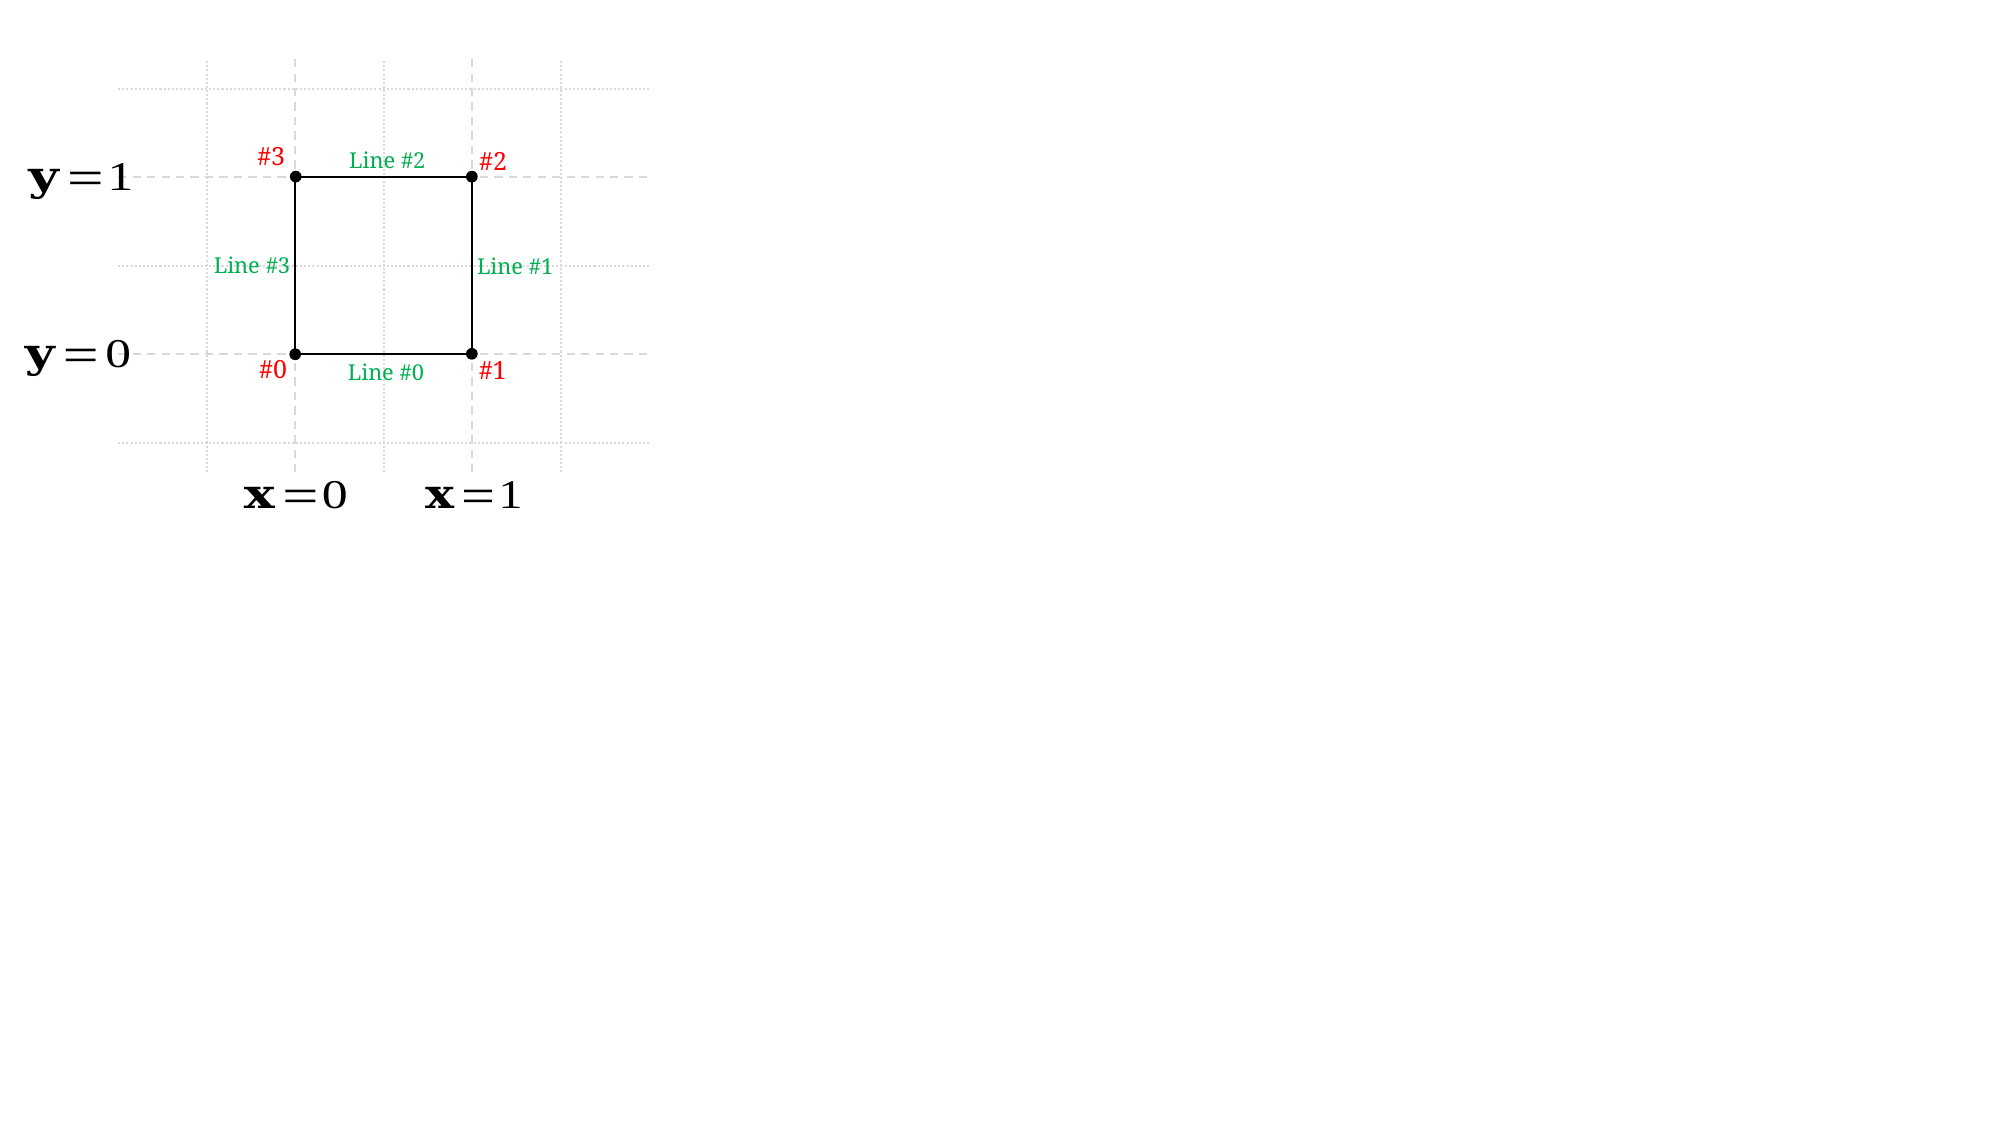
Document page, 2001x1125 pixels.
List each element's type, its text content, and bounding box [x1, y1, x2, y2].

text_box [465, 178, 472, 184]
text_box Line #3 [213, 266, 291, 279]
text_box Line #2 [349, 146, 383, 173]
text_box [465, 355, 472, 361]
text_box [473, 169, 479, 177]
text_box #2 [479, 145, 508, 176]
text_box [296, 347, 303, 354]
text_box [288, 347, 295, 354]
text_box [296, 169, 303, 177]
text_box #3 [257, 140, 286, 171]
text_box Line #3 [213, 251, 291, 265]
text_box [473, 347, 479, 354]
text_box Line #2 [384, 146, 426, 173]
text_box [464, 346, 472, 354]
text_box [288, 169, 295, 177]
text_box [296, 355, 303, 362]
text_box #1 [478, 355, 507, 385]
text_box [464, 169, 472, 177]
text_box #0 [259, 355, 288, 384]
text_box Line #1 [477, 266, 554, 279]
text_box Line #1 [477, 252, 554, 265]
text_box Line #0 [347, 358, 383, 385]
text_box [296, 178, 303, 184]
text_box [288, 355, 295, 362]
text_box Line #0 [384, 358, 425, 385]
